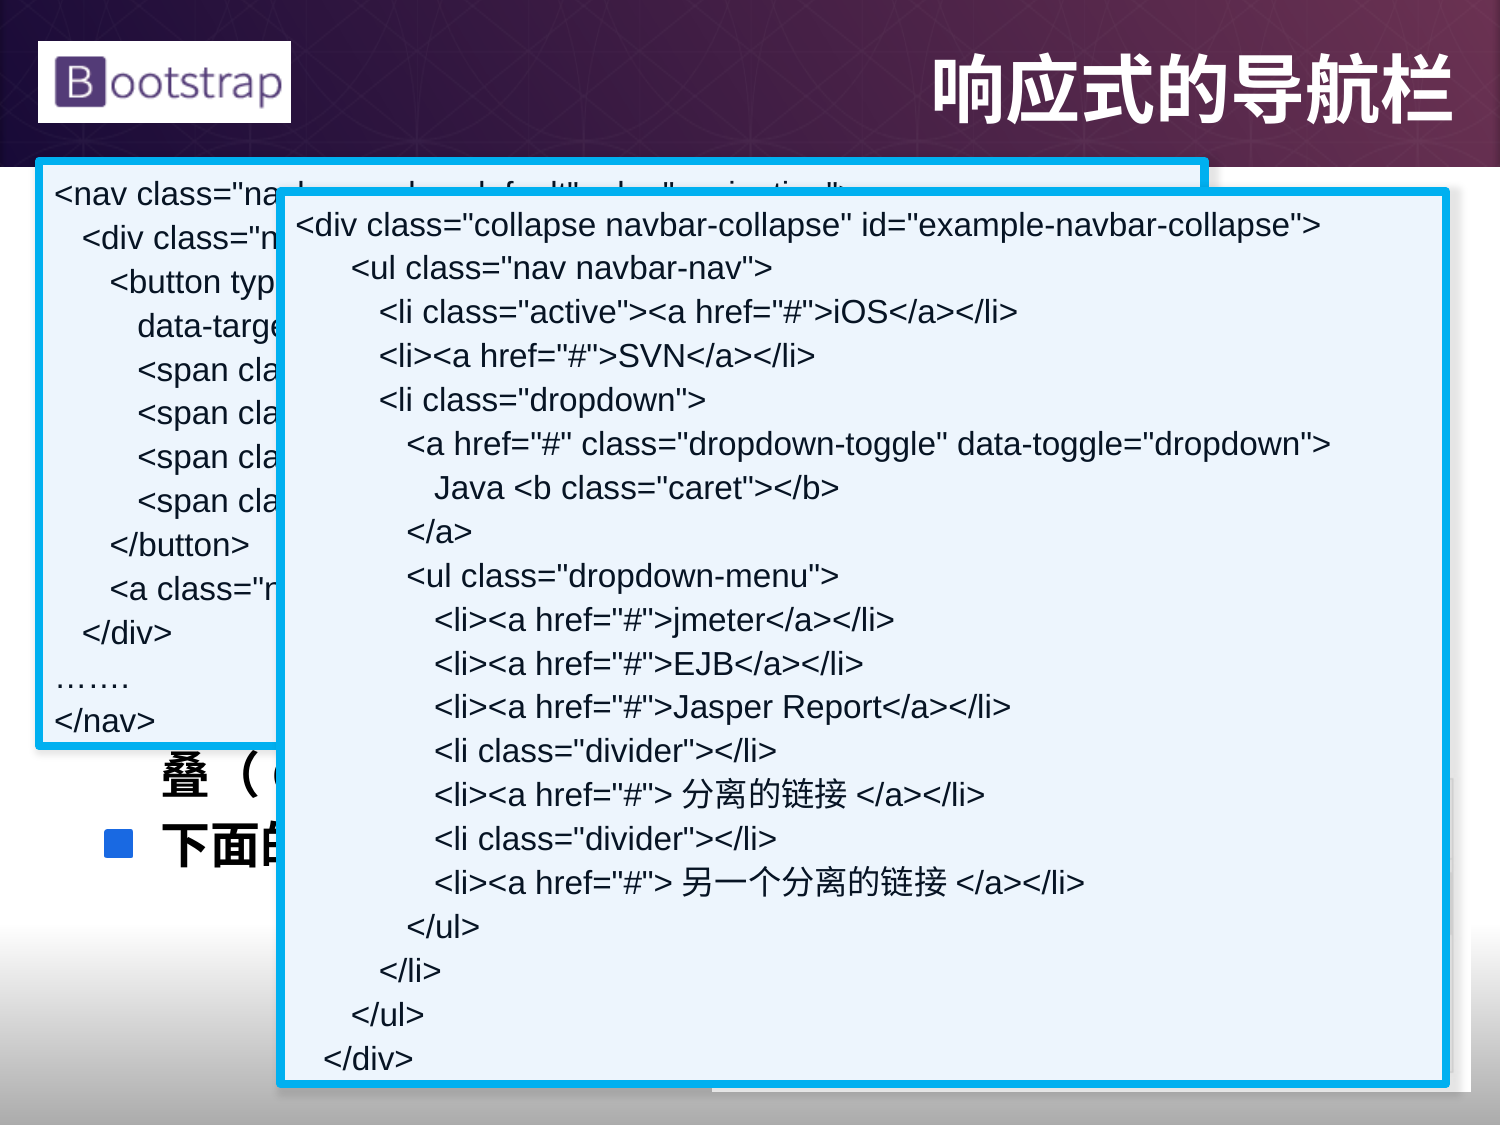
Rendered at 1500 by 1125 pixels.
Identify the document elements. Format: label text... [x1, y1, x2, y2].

text_box <div class="collapse navbar-collapse" id="example-navbar-collapse"> <ul class="nav navbar-nav"> <li class="active"><a href="#">iOS</a></li> <li><a href="#">SVN</a></li> <li class="dropdown"> <a href="#" class="dropdown-toggle" data-toggle="dropdown"> Java <b class="caret"></b> </a> <ul class="dropdown-menu"> <li><a href="#">jmeter</a></li> <li><a href="#">EJB</a></li> <li><a href="#">Jasper Report</a></li> <li class="divider"></li> <li><a href="#">分离的链接</a></li> <li class="divider"></li> <li><a href="#">另一个分离的链接</a></li> </ul> </li> </ul> </div> [280, 191, 1446, 1084]
text_box <nav class="navbar navbar-default" role="navigation"> <div class="navbar-header"> <button type="button" class="navbar-toggle" data-toggle="collapse" data-target="#example-navbar-collapse"> <span class="sr-only">切换导航</span> <span class="icon-bar"></span> <span class="icon-bar"></span> <span class="icon-bar"></span> </button> <a class="navbar-brand" href="#">W3Cschool</a> </div> ……. </nav> [39, 160, 1205, 746]
title 响应式的导航栏 [120, 13, 1471, 162]
picture [104, 829, 133, 858]
picture [0, 0, 1500, 167]
list 为了给导航栏添加响应式特性，您要折叠的内容必须包裹在带有 classes .collapse、.navbar-collapse 的 <div> 中。折叠起来的导航栏实际上是一个带有 class .navbar-toggle 及两个 data- 元素的按钮。第一个是 data-toggle，用于告诉 JavaScript 需要对按钮做什么，第二个是 data-target，指示要切换到哪一个元素。三个带有 class .icon-bar 的 <span> 创建所谓的汉堡按钮。这些会切换为 .nav-collapse <div> 中的元素。为了实现以上这些功能，您必须包含 Bootstrap 折叠（Collapse）插件。 下面的实例演示了这点： [88, 755, 278, 1019]
picture [712, 769, 1441, 1079]
picture [712, 769, 1471, 1092]
